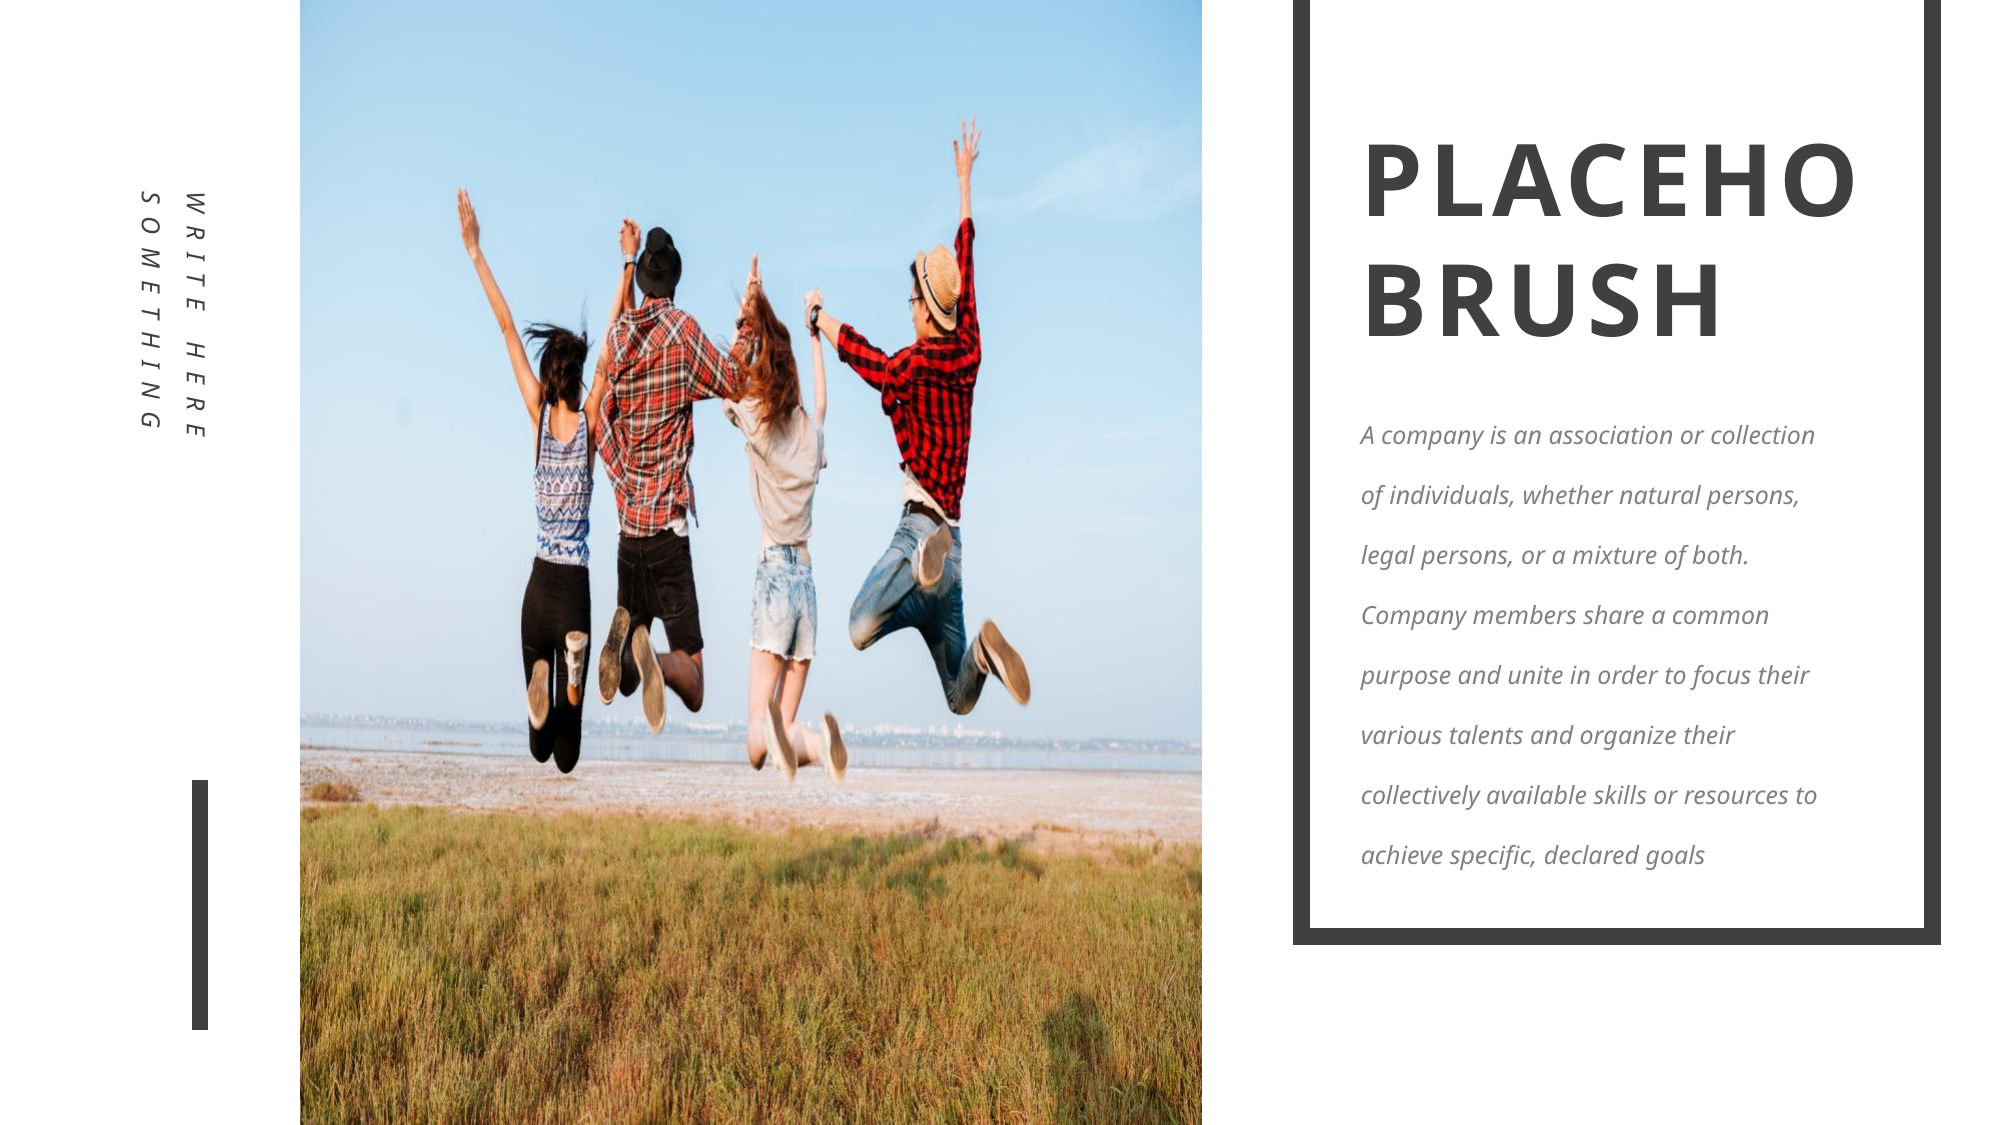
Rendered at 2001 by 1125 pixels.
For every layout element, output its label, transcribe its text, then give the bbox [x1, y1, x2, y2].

text_box A company is an association or collection of individuals, whether natural persons, legal persons, or a mixture of both. Company members share a common purpose and unite in order to focus their various talents and organize their collectively available skills or resources to achieve specific, declared goals [1345, 382, 1840, 877]
text_box WRITE HERE SOMETHING [129, 176, 235, 589]
picture [300, 0, 1202, 1125]
text_box [1300, 0, 1933, 938]
text_box PLACEHO BRUSH [1345, 109, 1895, 364]
